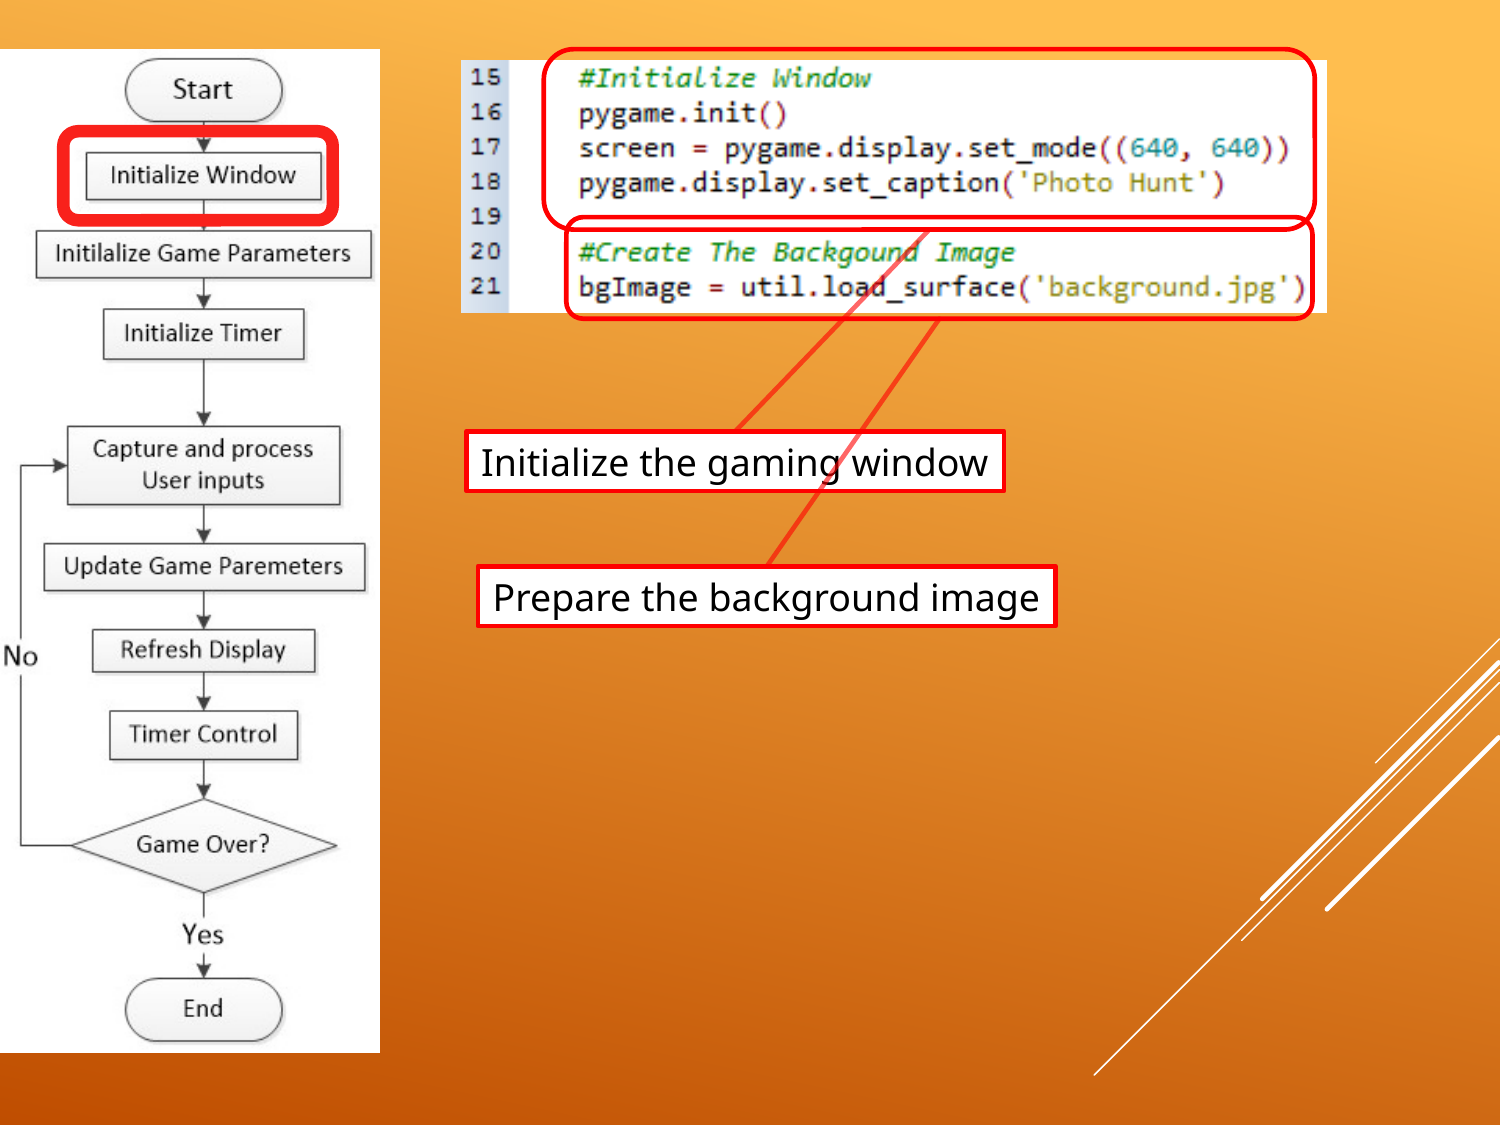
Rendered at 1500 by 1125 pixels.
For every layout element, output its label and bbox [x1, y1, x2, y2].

picture [0, 48, 380, 1053]
text_box [459, 48, 1316, 493]
picture [1316, 59, 1327, 313]
text_box [458, 216, 1313, 628]
